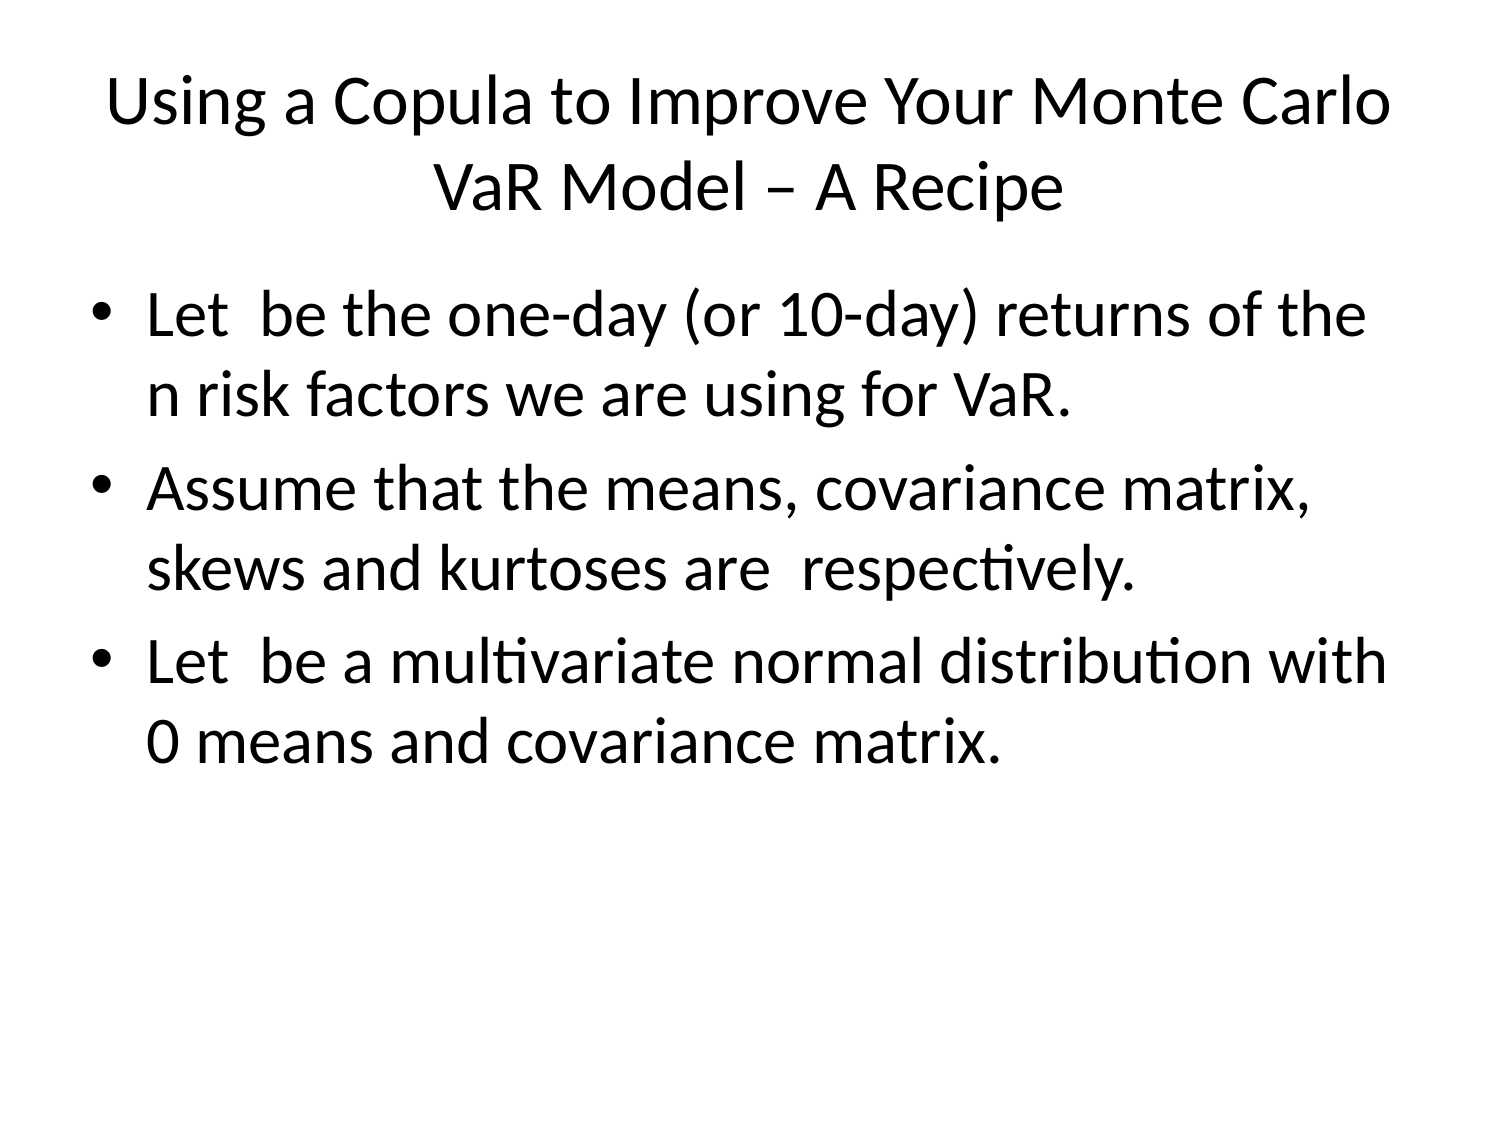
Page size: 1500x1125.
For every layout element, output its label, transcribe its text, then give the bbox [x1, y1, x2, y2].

title Using a Copula to Improve Your Monte Carlo VaR Model – A Recipe [75, 45, 1425, 233]
